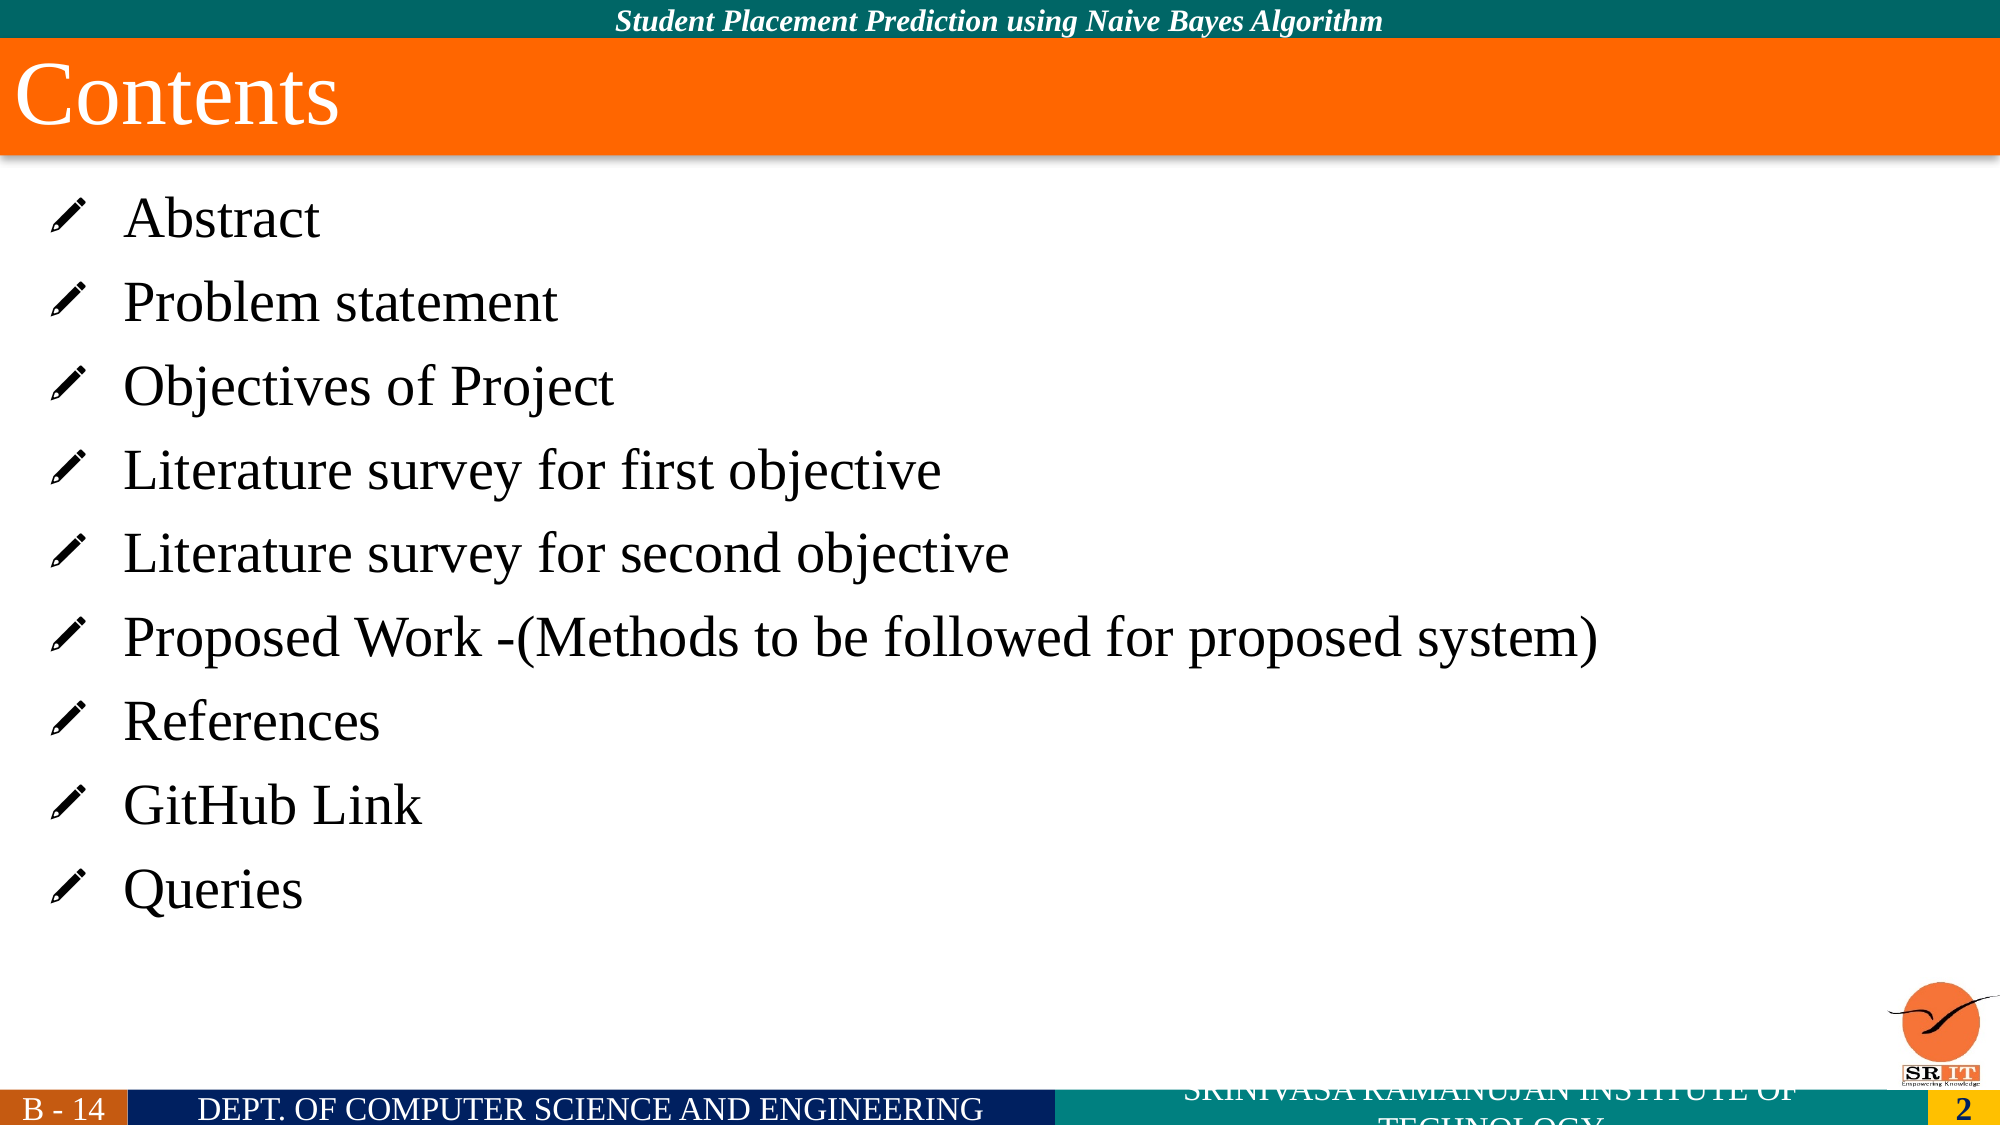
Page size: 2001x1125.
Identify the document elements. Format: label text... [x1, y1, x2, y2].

picture [47, 697, 89, 739]
picture [47, 530, 89, 571]
picture [47, 278, 89, 320]
picture [47, 446, 89, 488]
picture [47, 865, 89, 907]
picture [47, 362, 89, 404]
picture [47, 194, 89, 236]
picture [1887, 977, 2000, 1090]
picture [47, 613, 89, 655]
list Abstract Problem statement Objectives of Project Literature survey for first objective Literature survey for second objective Proposed Work -(Methods to be followed for proposed system) References GitHub Link Queries [32, 179, 1965, 1065]
picture [47, 781, 89, 823]
title Contents [0, 38, 2000, 156]
